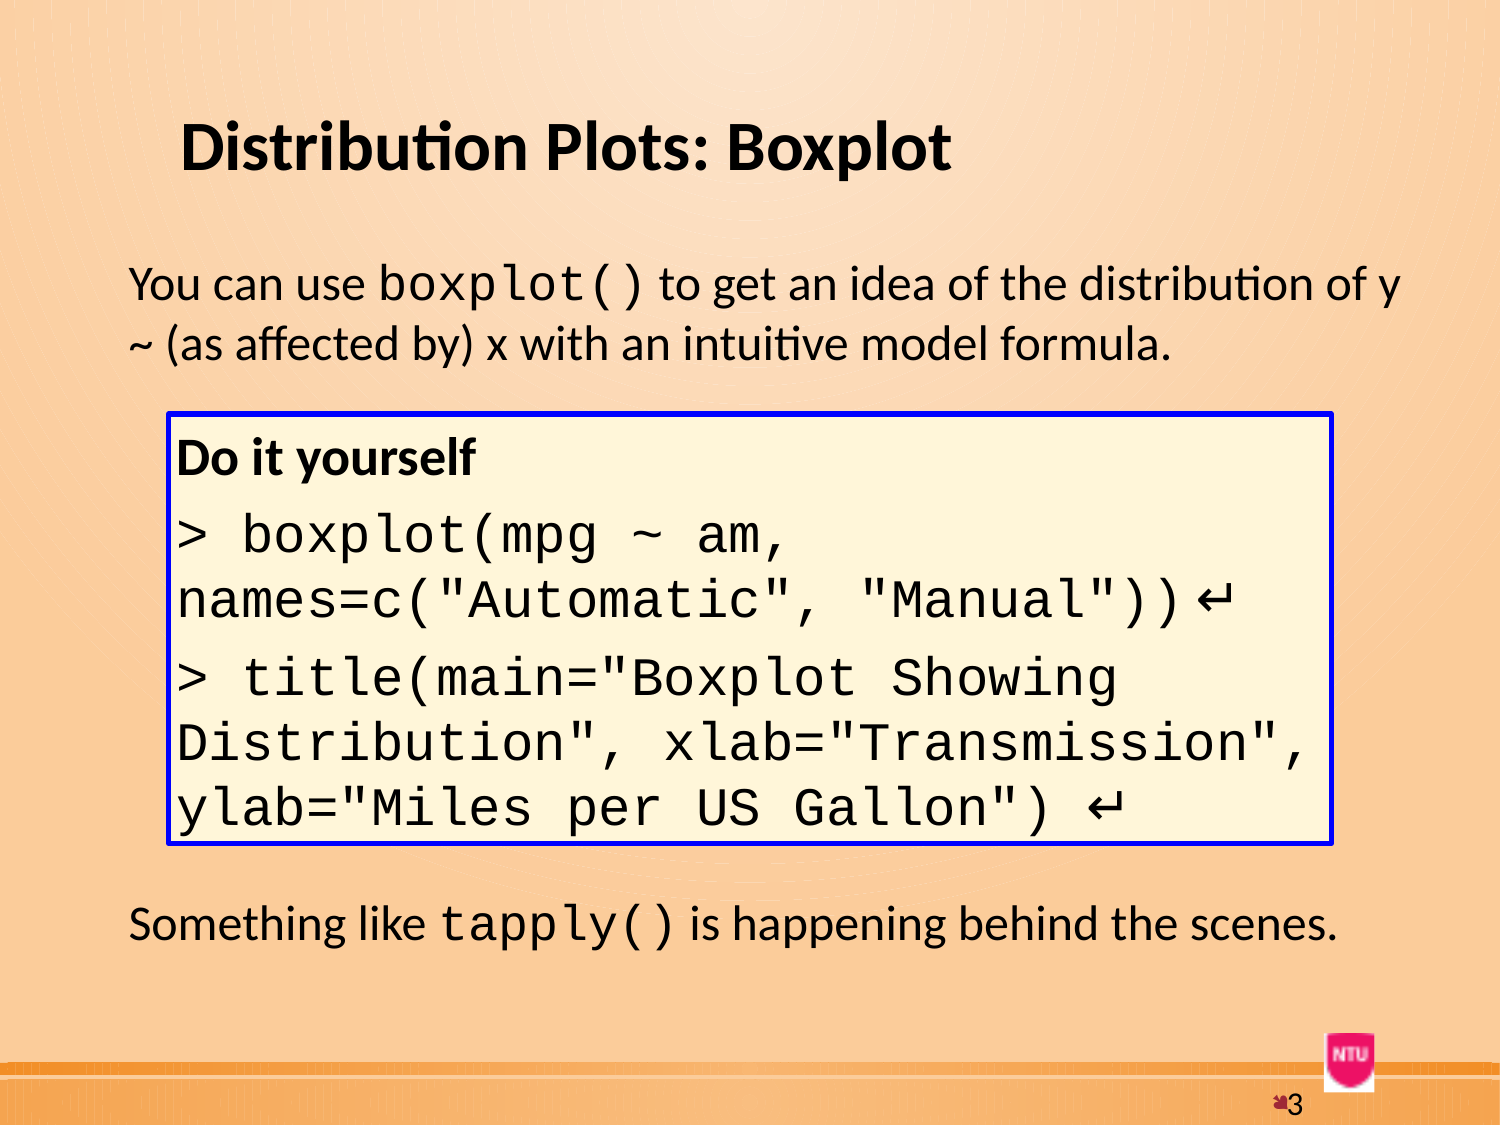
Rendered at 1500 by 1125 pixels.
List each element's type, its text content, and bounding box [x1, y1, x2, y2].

text_box You can use boxplot() to get an idea of the distribution of y ~ (as affected by) x with an intuitive model formula. [121, 243, 1421, 379]
title Distribution Plots: Boxplot [165, 76, 1335, 219]
text_box Something like tapply() is happening behind the scenes. [121, 883, 1421, 958]
text_box Do it yourself > boxplot(mpg ~ am, names=c("Automatic", "Manual")) ↵ > title(main="Boxplot Showing Distribution", xlab="Transmission", ylab="Miles per US Gallon") ↵ [168, 413, 1332, 844]
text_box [1323, 1033, 1375, 1093]
slide_number 32 [1256, 1083, 1336, 1122]
